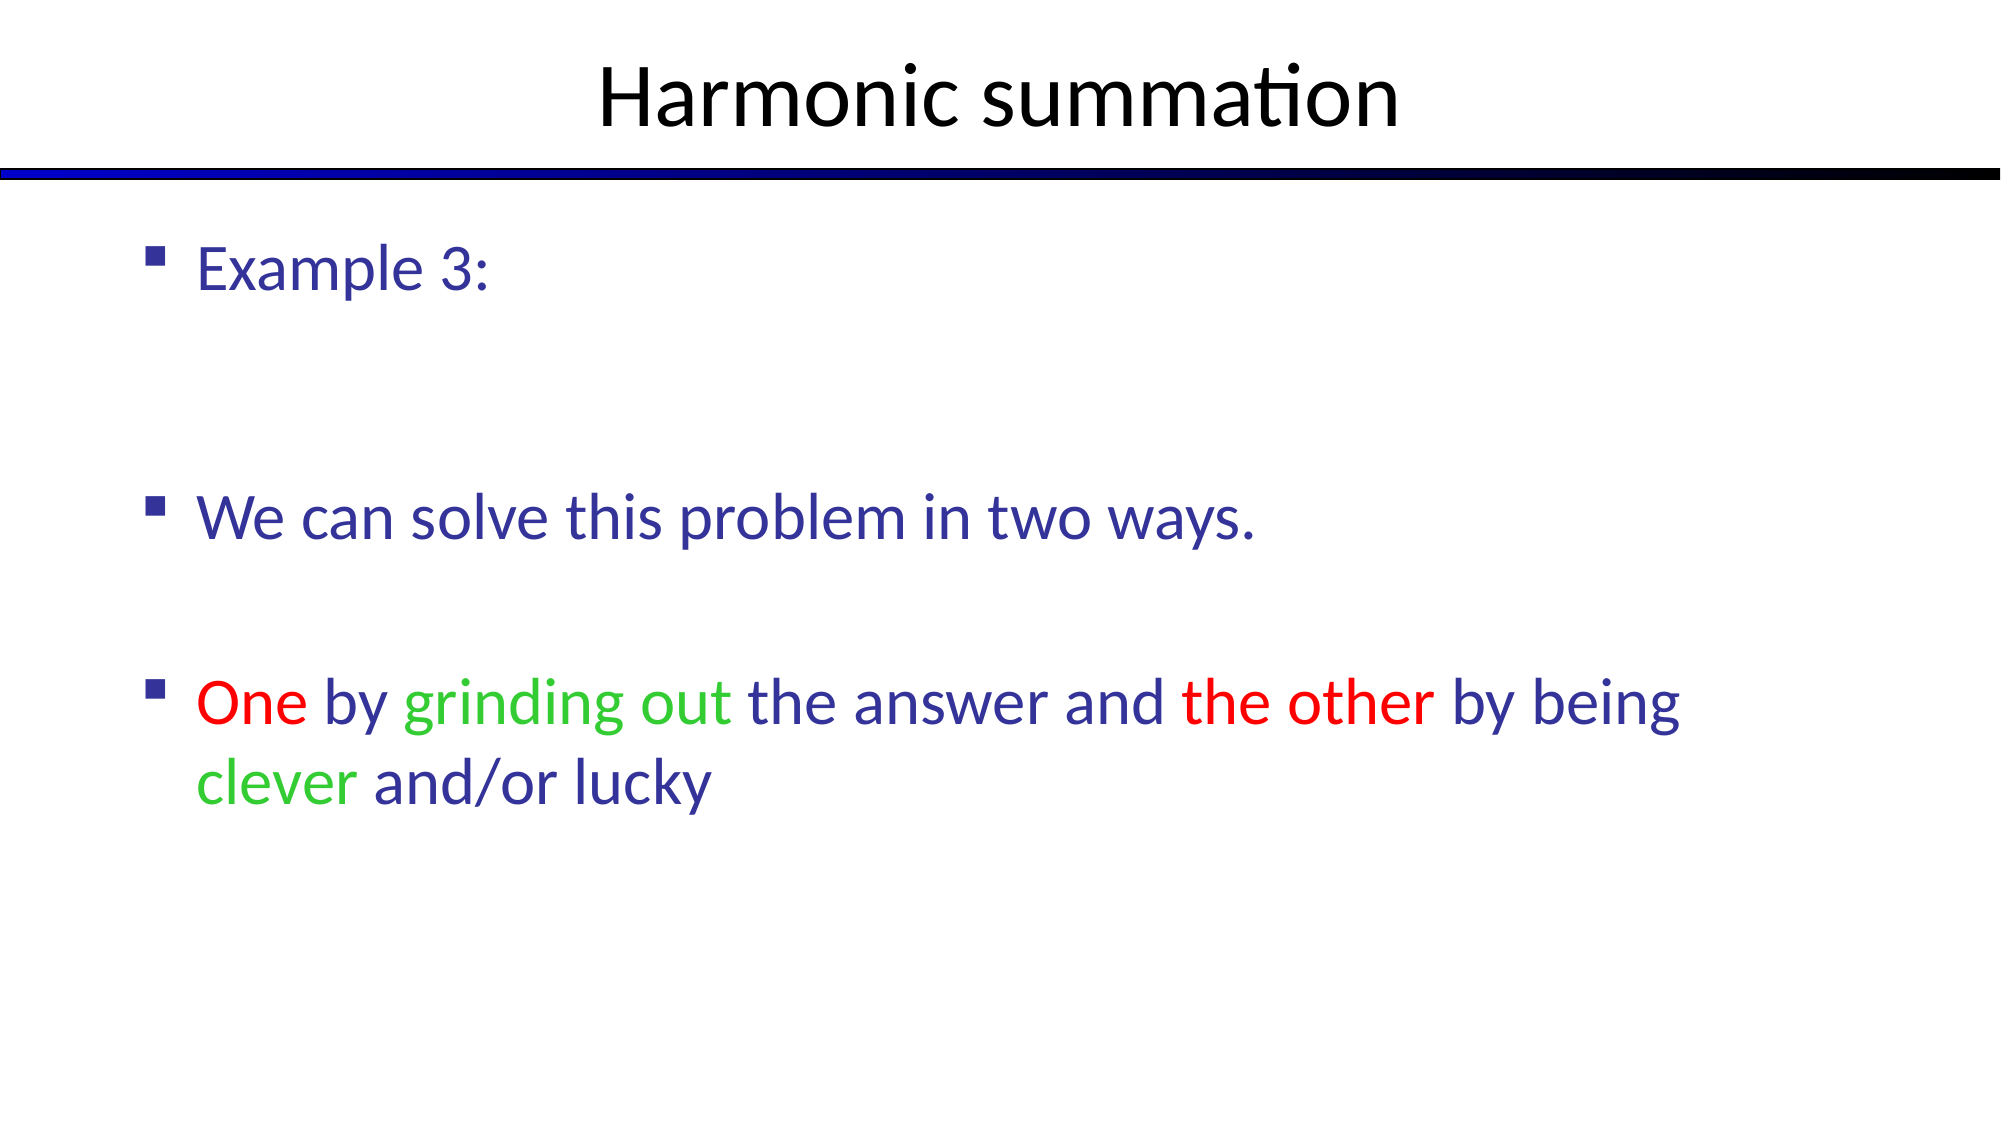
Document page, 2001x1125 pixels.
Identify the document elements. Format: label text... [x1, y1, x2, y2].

title Harmonic summation [0, 0, 2000, 184]
text_box One by grinding out the answer and the other by being clever and/or lucky [124, 650, 1763, 850]
text_box We can solve this problem in two ways. [124, 474, 1763, 600]
